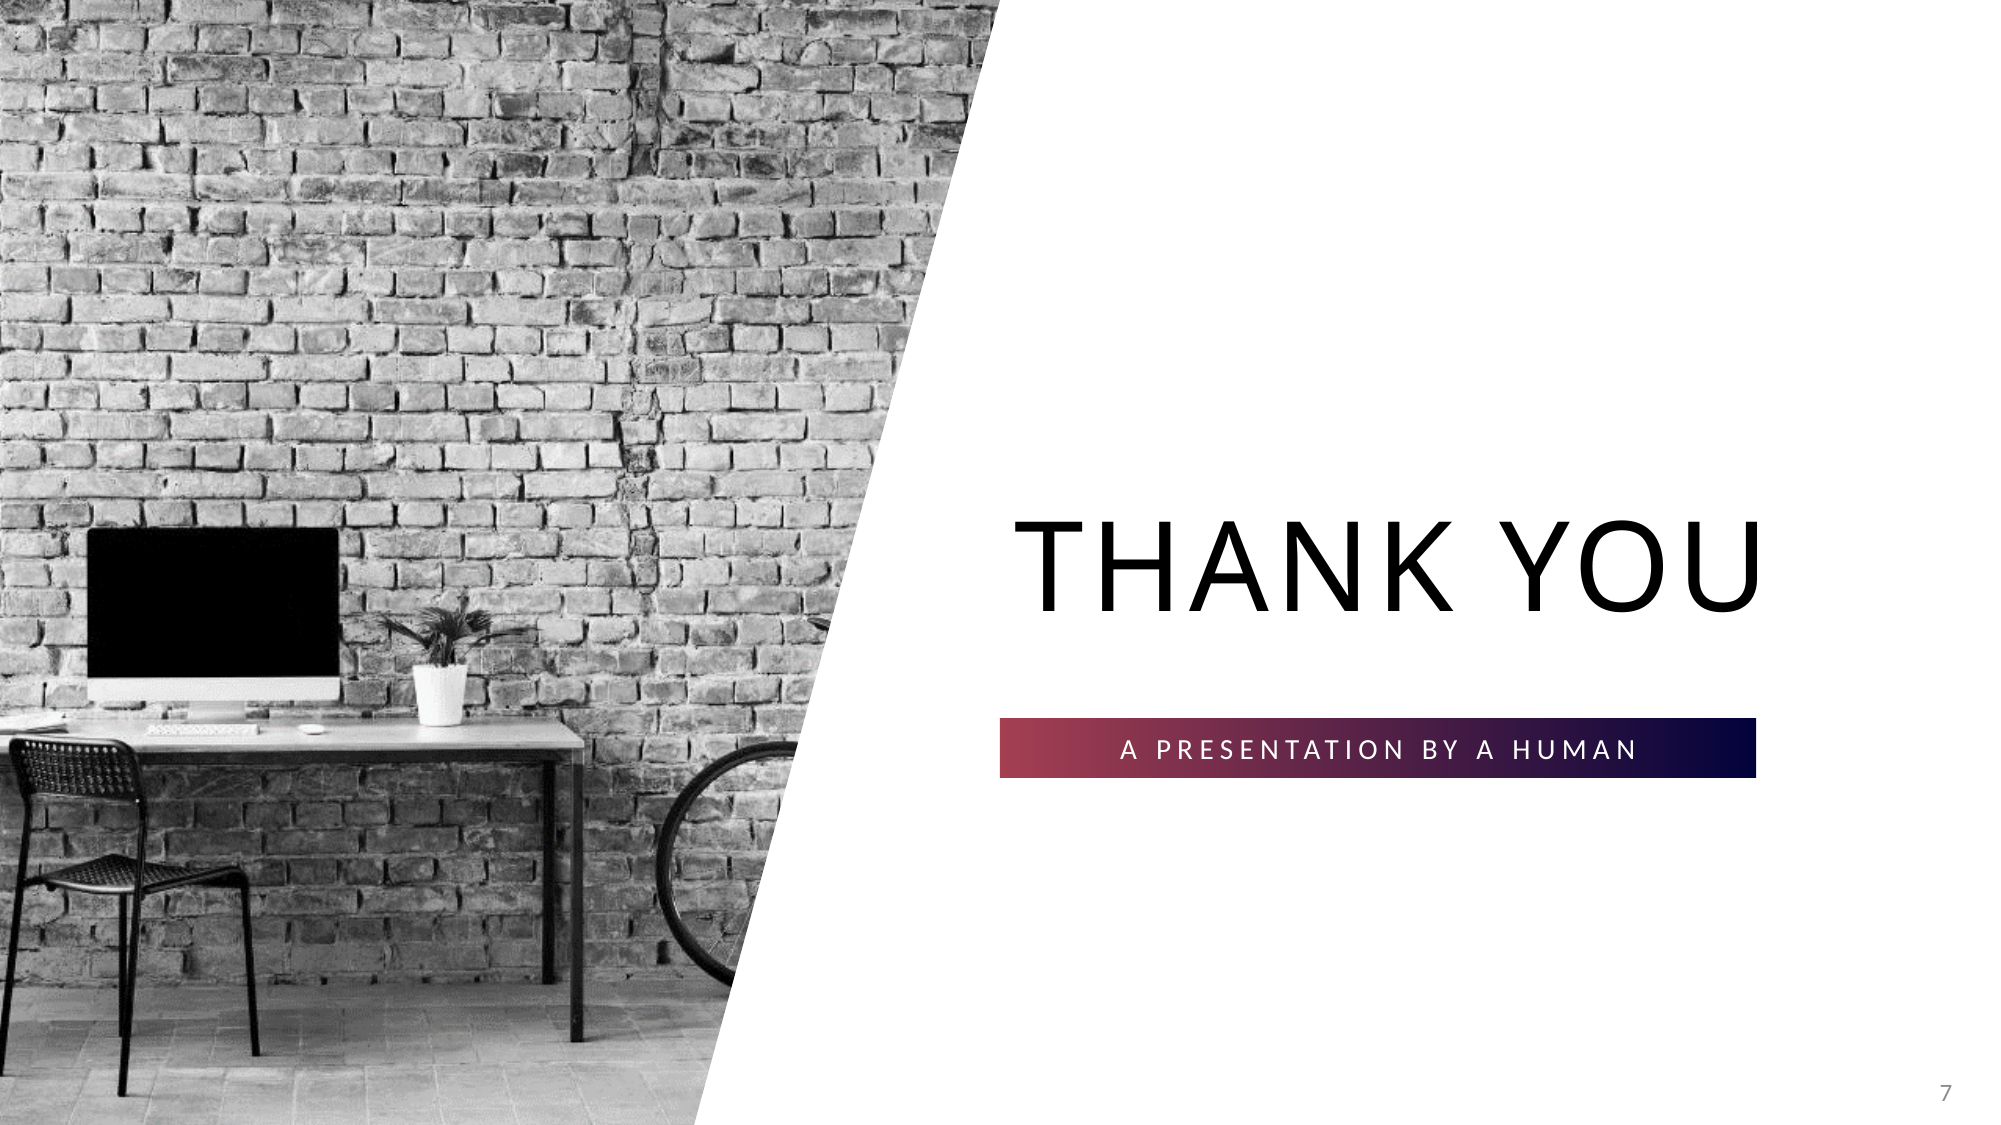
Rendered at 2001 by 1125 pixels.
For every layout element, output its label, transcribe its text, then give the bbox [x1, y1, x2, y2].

slide_number 7 [1894, 1061, 1968, 1121]
list A presentation by a human [1000, 718, 1757, 778]
picture [0, 0, 1000, 1125]
title Thank you [1000, 371, 1862, 644]
